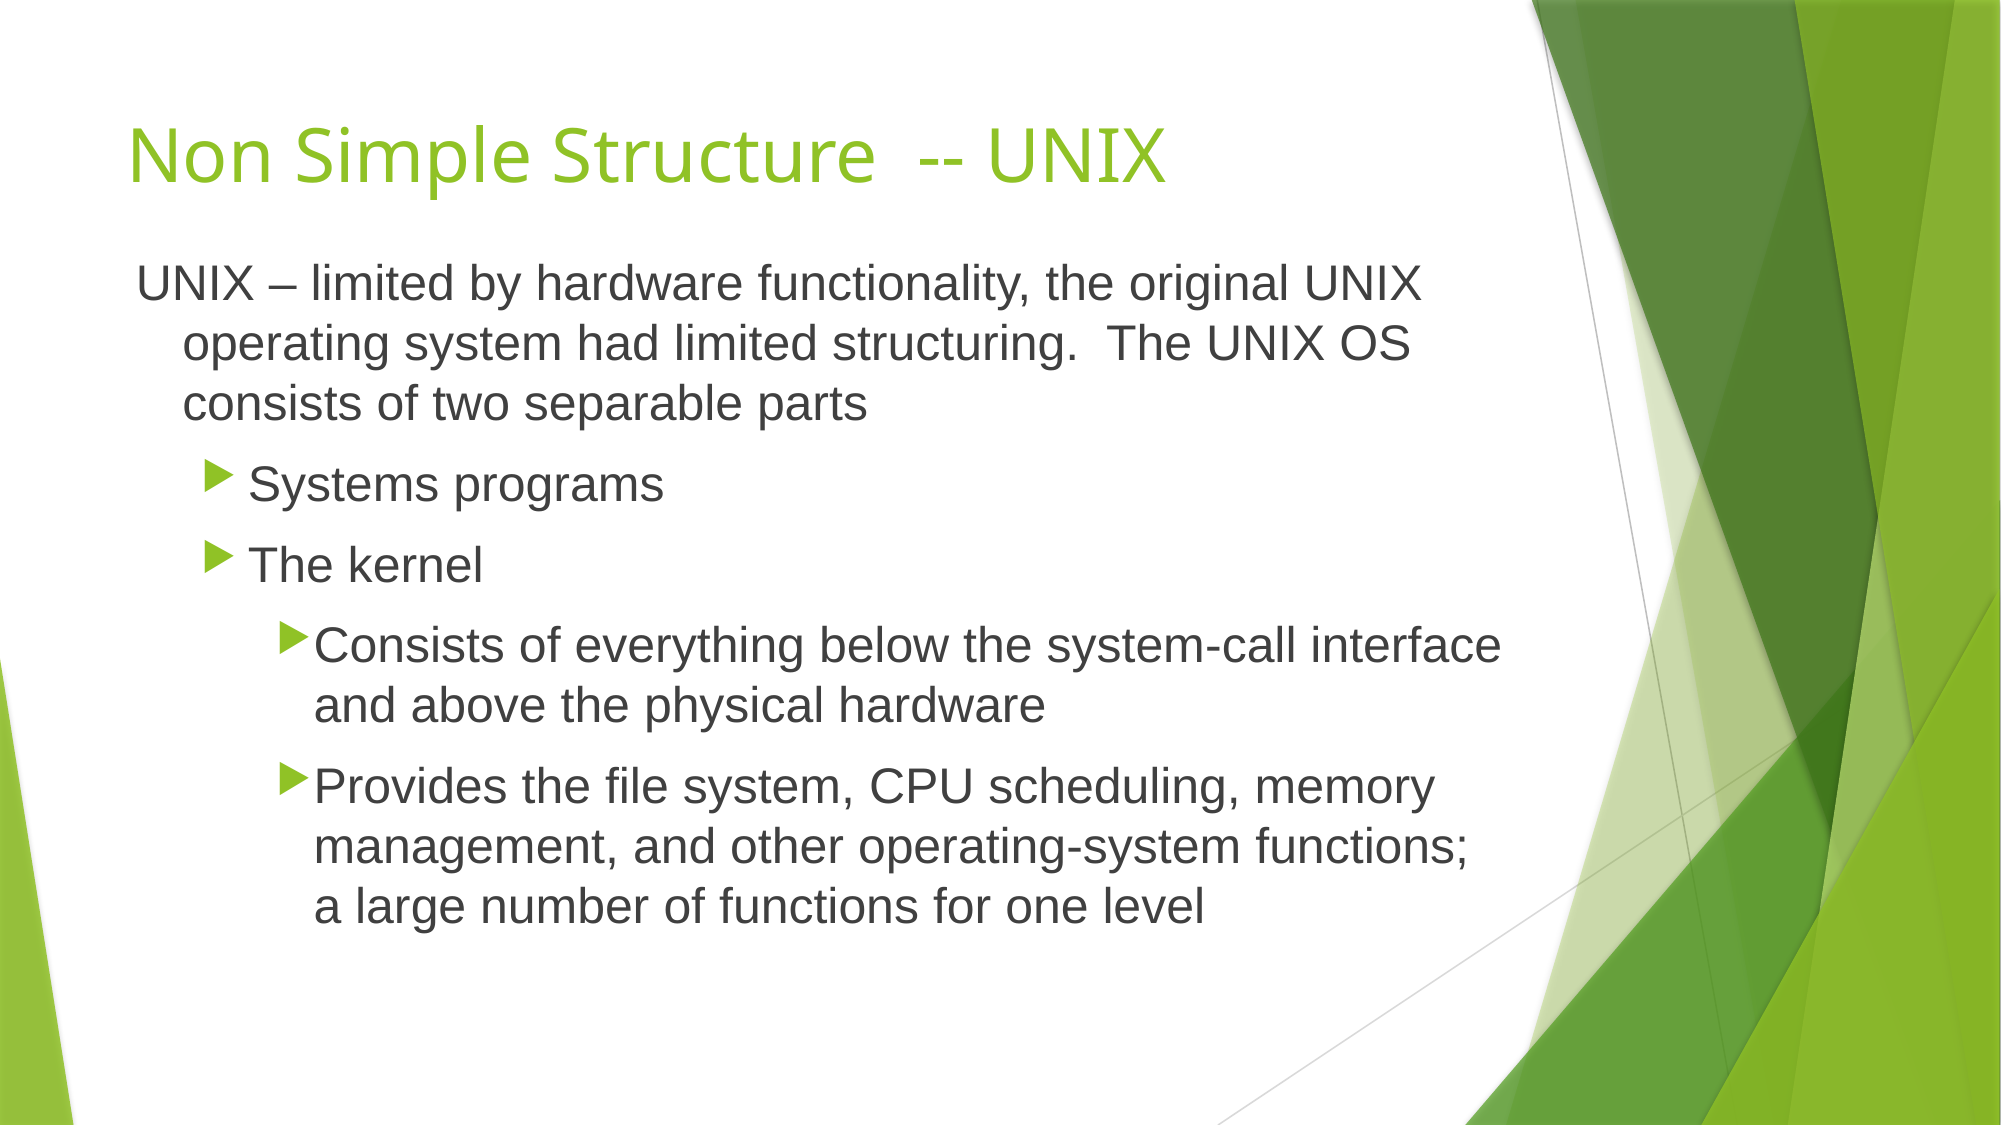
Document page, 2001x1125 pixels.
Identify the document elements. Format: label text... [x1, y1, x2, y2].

list UNIX – limited by hardware functionality, the original UNIX operating system had limited structuring. The UNIX OS consists of two separable parts Systems programs The kernel Consists of everything below the system-call interface and above the physical hardware Provides the file system, CPU scheduling, memory management, and other operating-system functions; a large number of functions for one level [111, 242, 1522, 991]
title Non Simple Structure -- UNIX [111, 99, 1522, 242]
